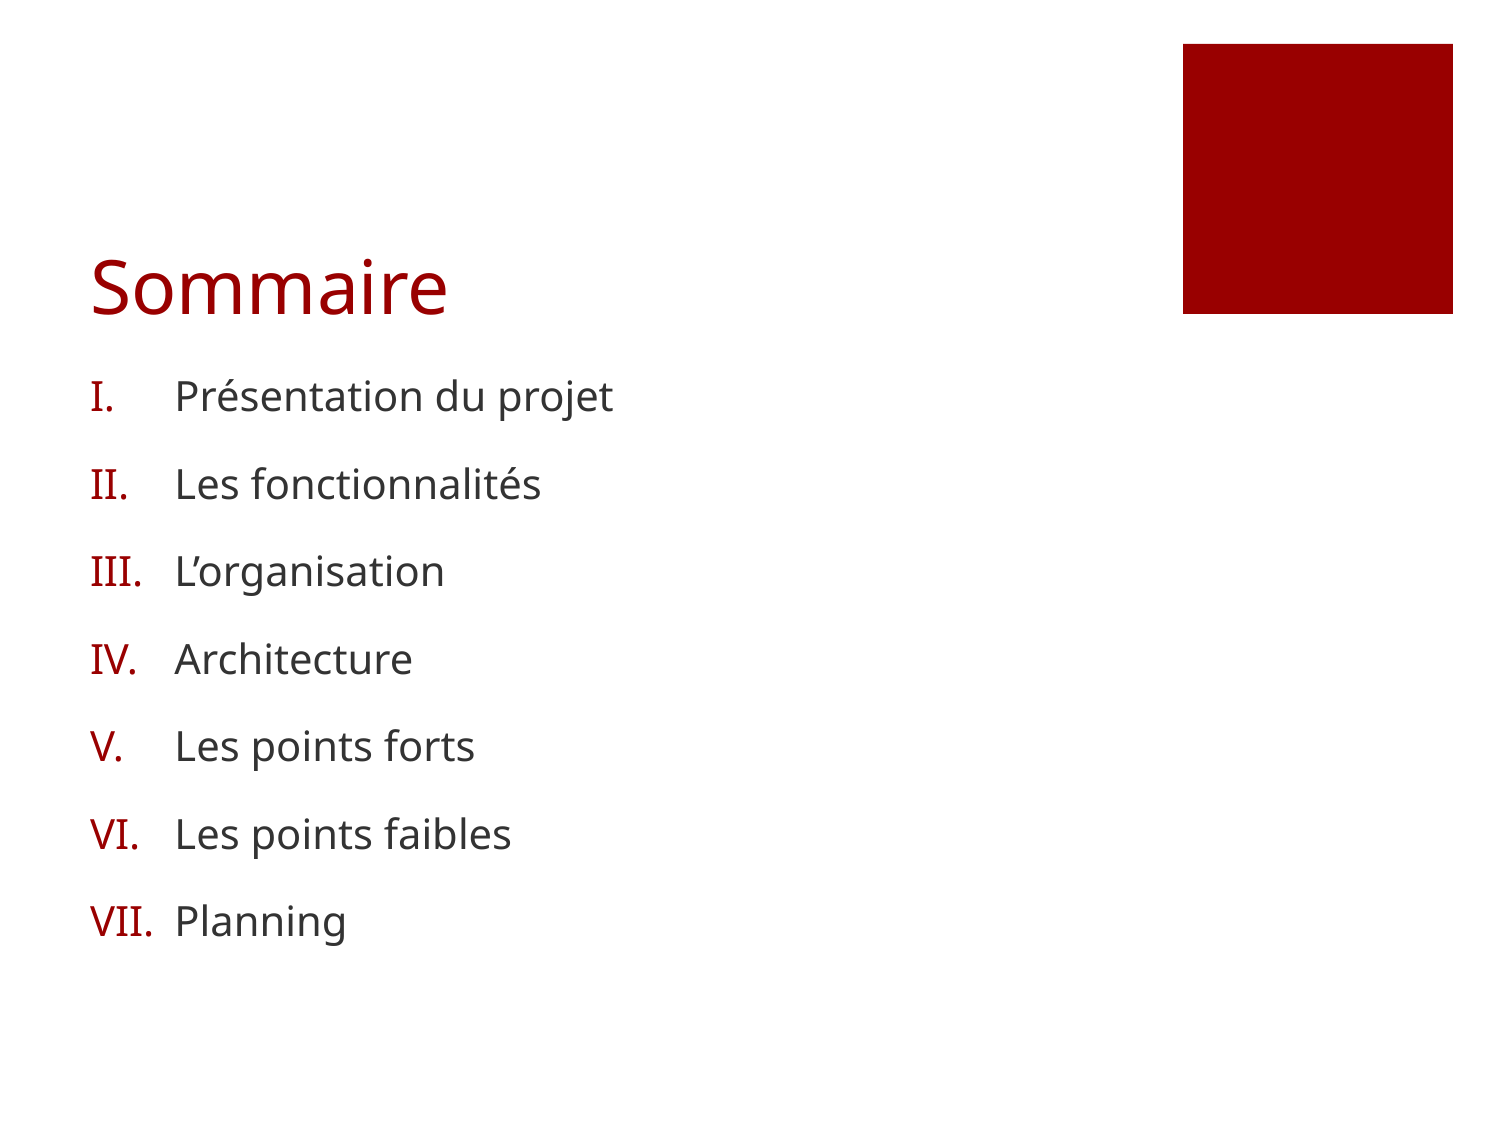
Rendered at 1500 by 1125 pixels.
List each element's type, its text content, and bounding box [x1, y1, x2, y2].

title Sommaire [75, 149, 1143, 338]
list Présentation du projet Les fonctionnalités L’organisation Architecture Les points forts Les points faibles Planning [75, 362, 1143, 1005]
